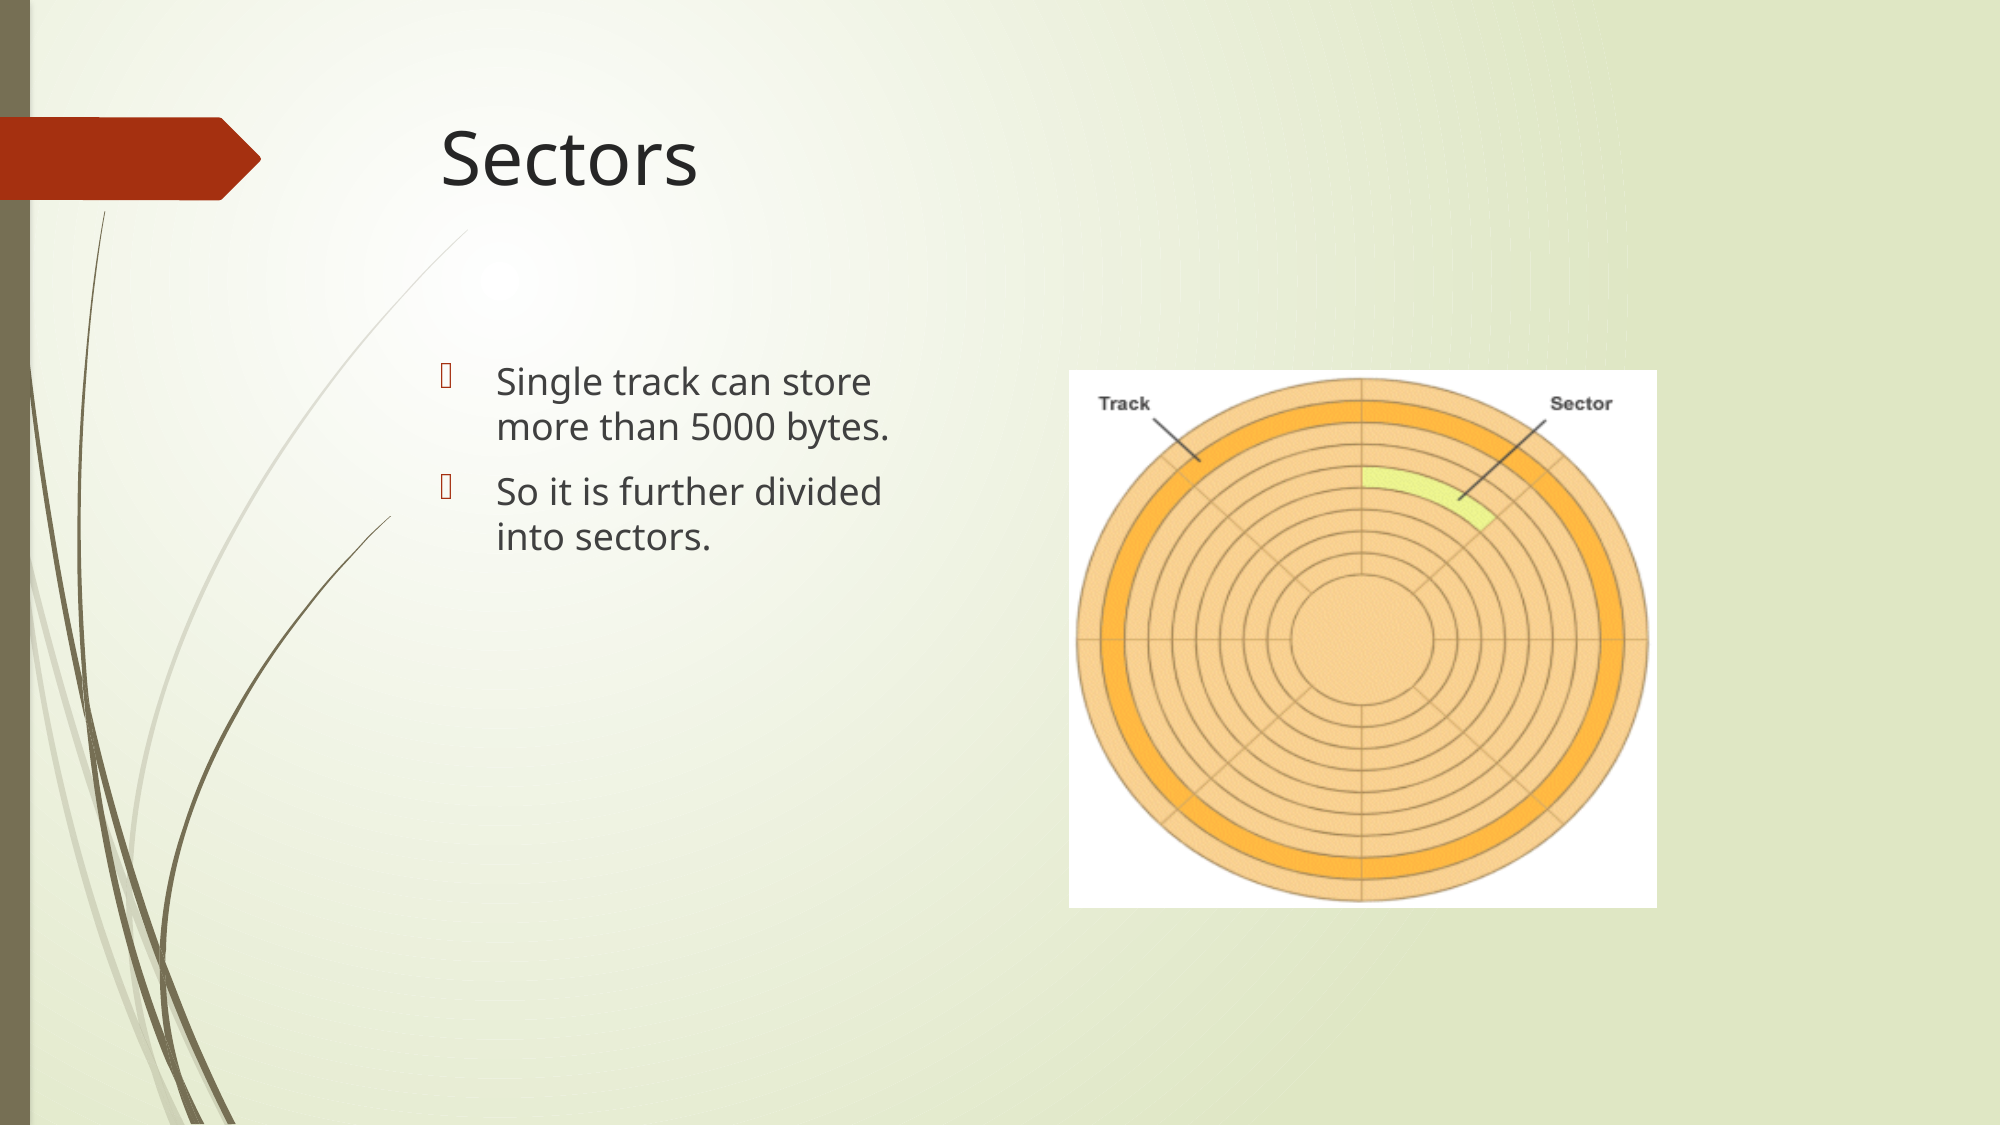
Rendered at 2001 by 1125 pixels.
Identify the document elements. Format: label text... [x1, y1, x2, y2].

title Sectors [425, 102, 1888, 313]
picture [1069, 369, 1658, 908]
list Single track can store more than 5000 bytes. So it is further divided into sectors. [424, 350, 957, 970]
